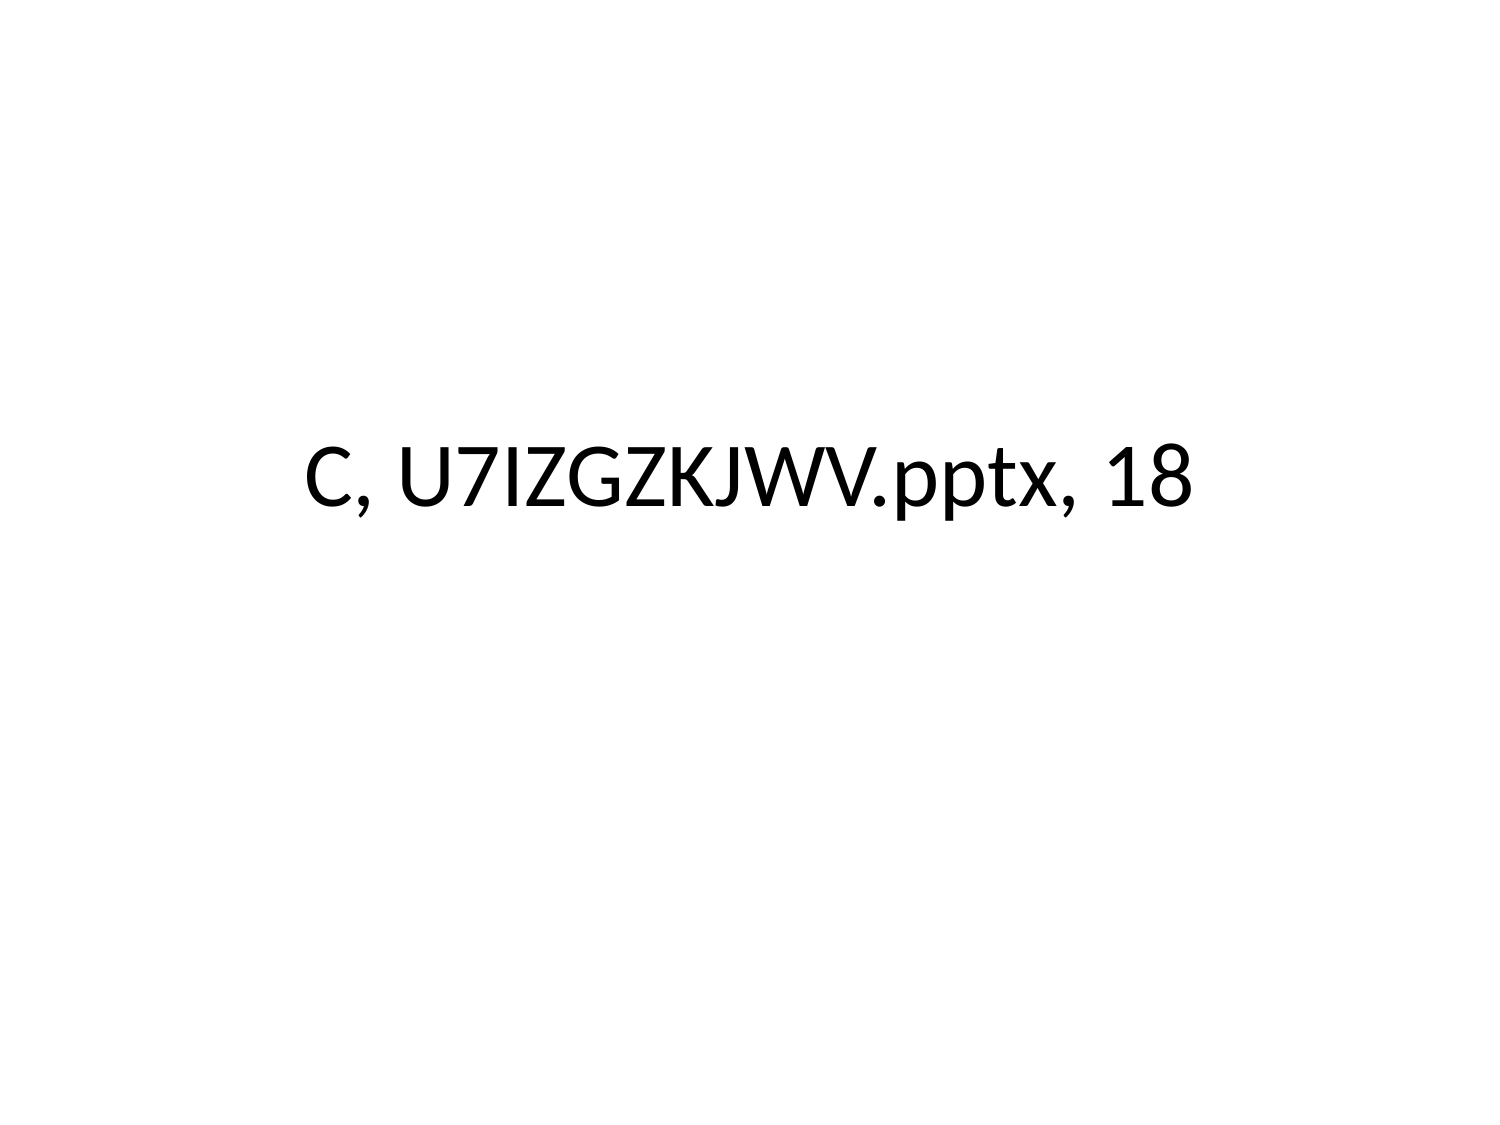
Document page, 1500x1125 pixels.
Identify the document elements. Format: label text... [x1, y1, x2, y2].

title C, U7IZGZKJWV.pptx, 18 [112, 349, 1388, 591]
